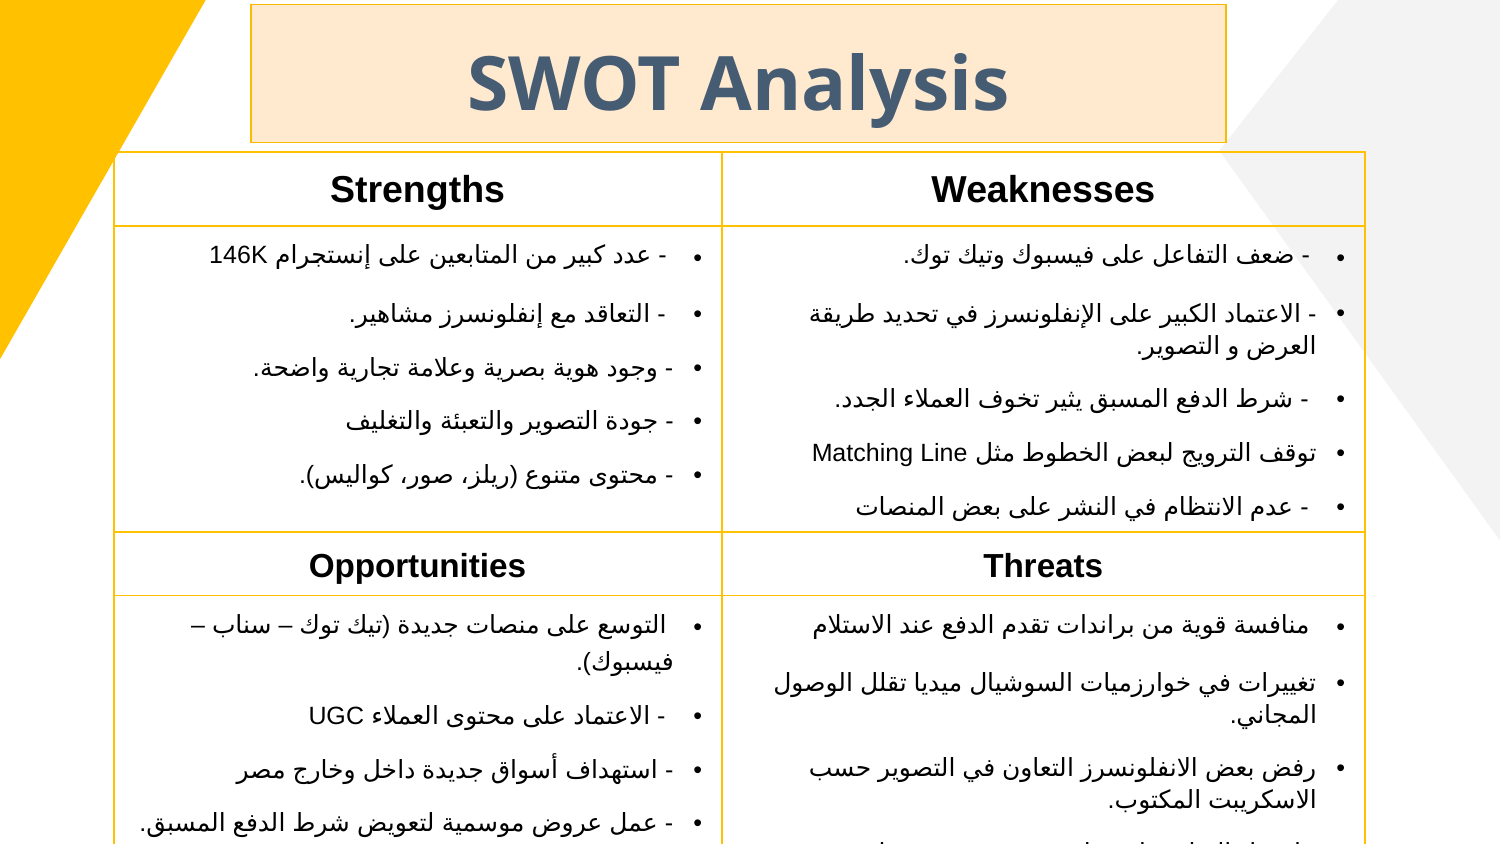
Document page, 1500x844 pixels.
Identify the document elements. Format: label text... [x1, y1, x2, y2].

table_cell - ضعف التفاعل على فيسبوك وتيك توك. - الاعتماد الكبير على الإنفلونسرز في تحديد طريقة العرض و التصوير. - شرط الدفع المسبق يثير تخوف العملاء الجدد. توقف الترويج لبعض الخطوط مثل Matching Line - عدم الانتظام في النشر على بعض المنصات [723, 227, 1364, 531]
table_header Strengths [115, 153, 721, 225]
table_cell التوسع على منصات جديدة (تيك توك – سناب – فيسبوك). - الاعتماد على محتوى العملاء UGC - استهداف أسواق جديدة داخل وخارج مصر - عمل عروض موسمية لتعويض شرط الدفع المسبق. - استخدام حملات ممولة لزيادة الوصول. [115, 596, 721, 844]
table_cell - عدد كبير من المتابعين على إنستجرام 146K - التعاقد مع إنفلونسرز مشاهير. - وجود هوية بصرية وعلامة تجارية واضحة. - جودة التصوير والتعبئة والتغليف - محتوى متنوع (ريلز، صور، كواليس). [115, 227, 721, 531]
table_cell Opportunities [115, 533, 721, 595]
table_header SWOT Analysis [252, 5, 1225, 142]
table_cell Threats [723, 533, 1364, 595]
table_header Weaknesses [723, 153, 1364, 225]
table_cell منافسة قوية من براندات تقدم الدفع عند الاستلام تغييرات في خوارزميات السوشيال ميديا تقلل الوصول المجاني. رفض بعض الانفلونسرز التعاون في التصوير حسب الاسكريبت المكتوب. - اعتماد البراند على قناة تسويقية رئيسية واحدة (إنستجرام). [723, 596, 1364, 844]
